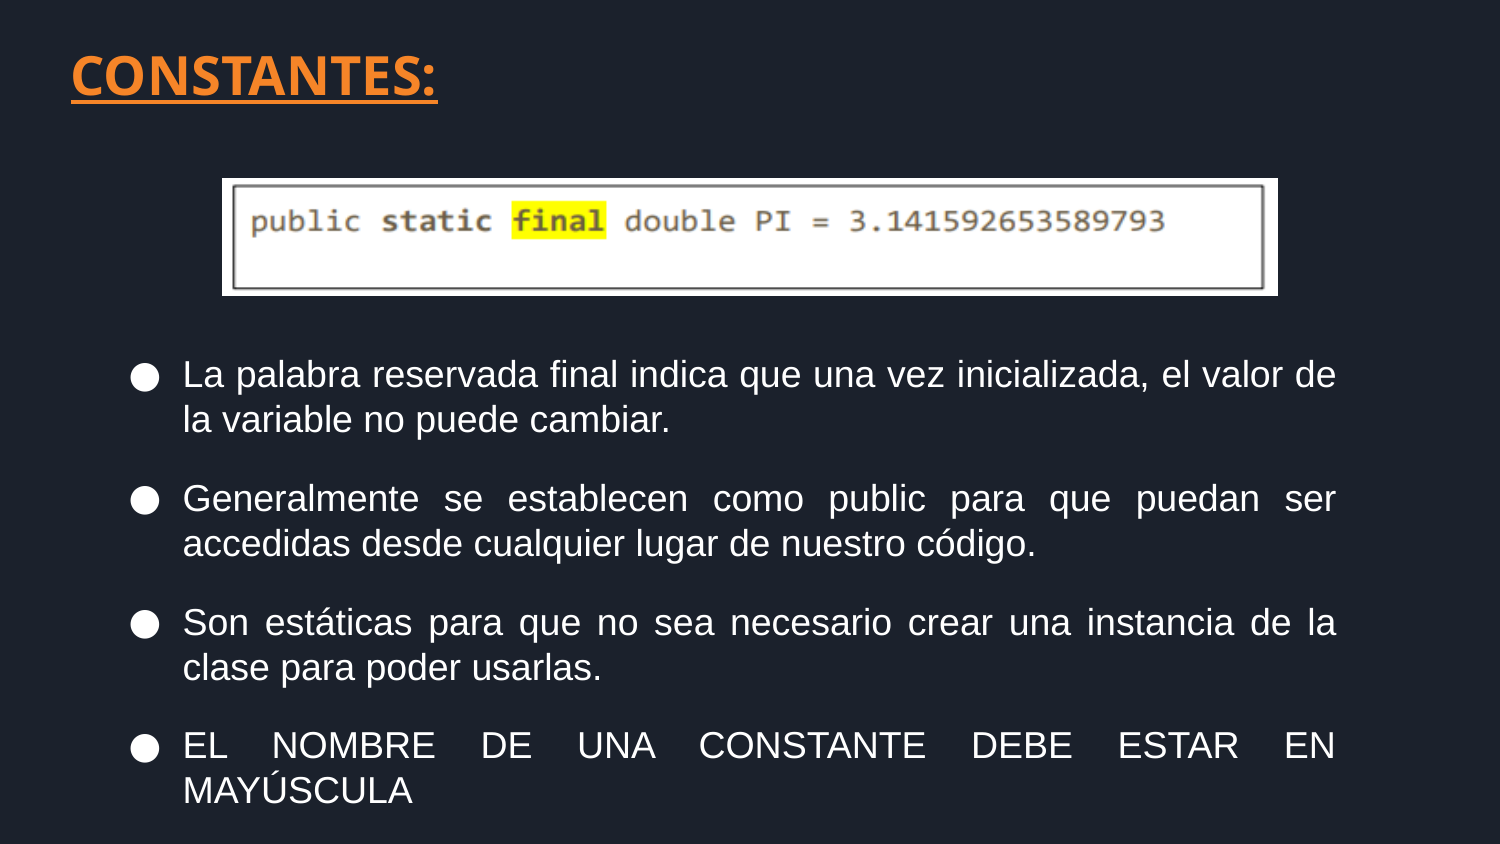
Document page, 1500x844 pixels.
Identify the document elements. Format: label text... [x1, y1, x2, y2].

text_box La palabra reservada final indica que una vez inicializada, el valor de la variable no puede cambiar. Generalmente se establecen como public para que puedan ser accedidas desde cualquier lugar de nuestro código. Son estáticas para que no sea necesario crear una instancia de la clase para poder usarlas. EL NOMBRE DE UNA CONSTANTE DEBE ESTAR EN MAYÚSCULA [92, 335, 1352, 827]
picture [221, 178, 1278, 296]
text_box CONSTANTES: [55, 26, 1352, 122]
